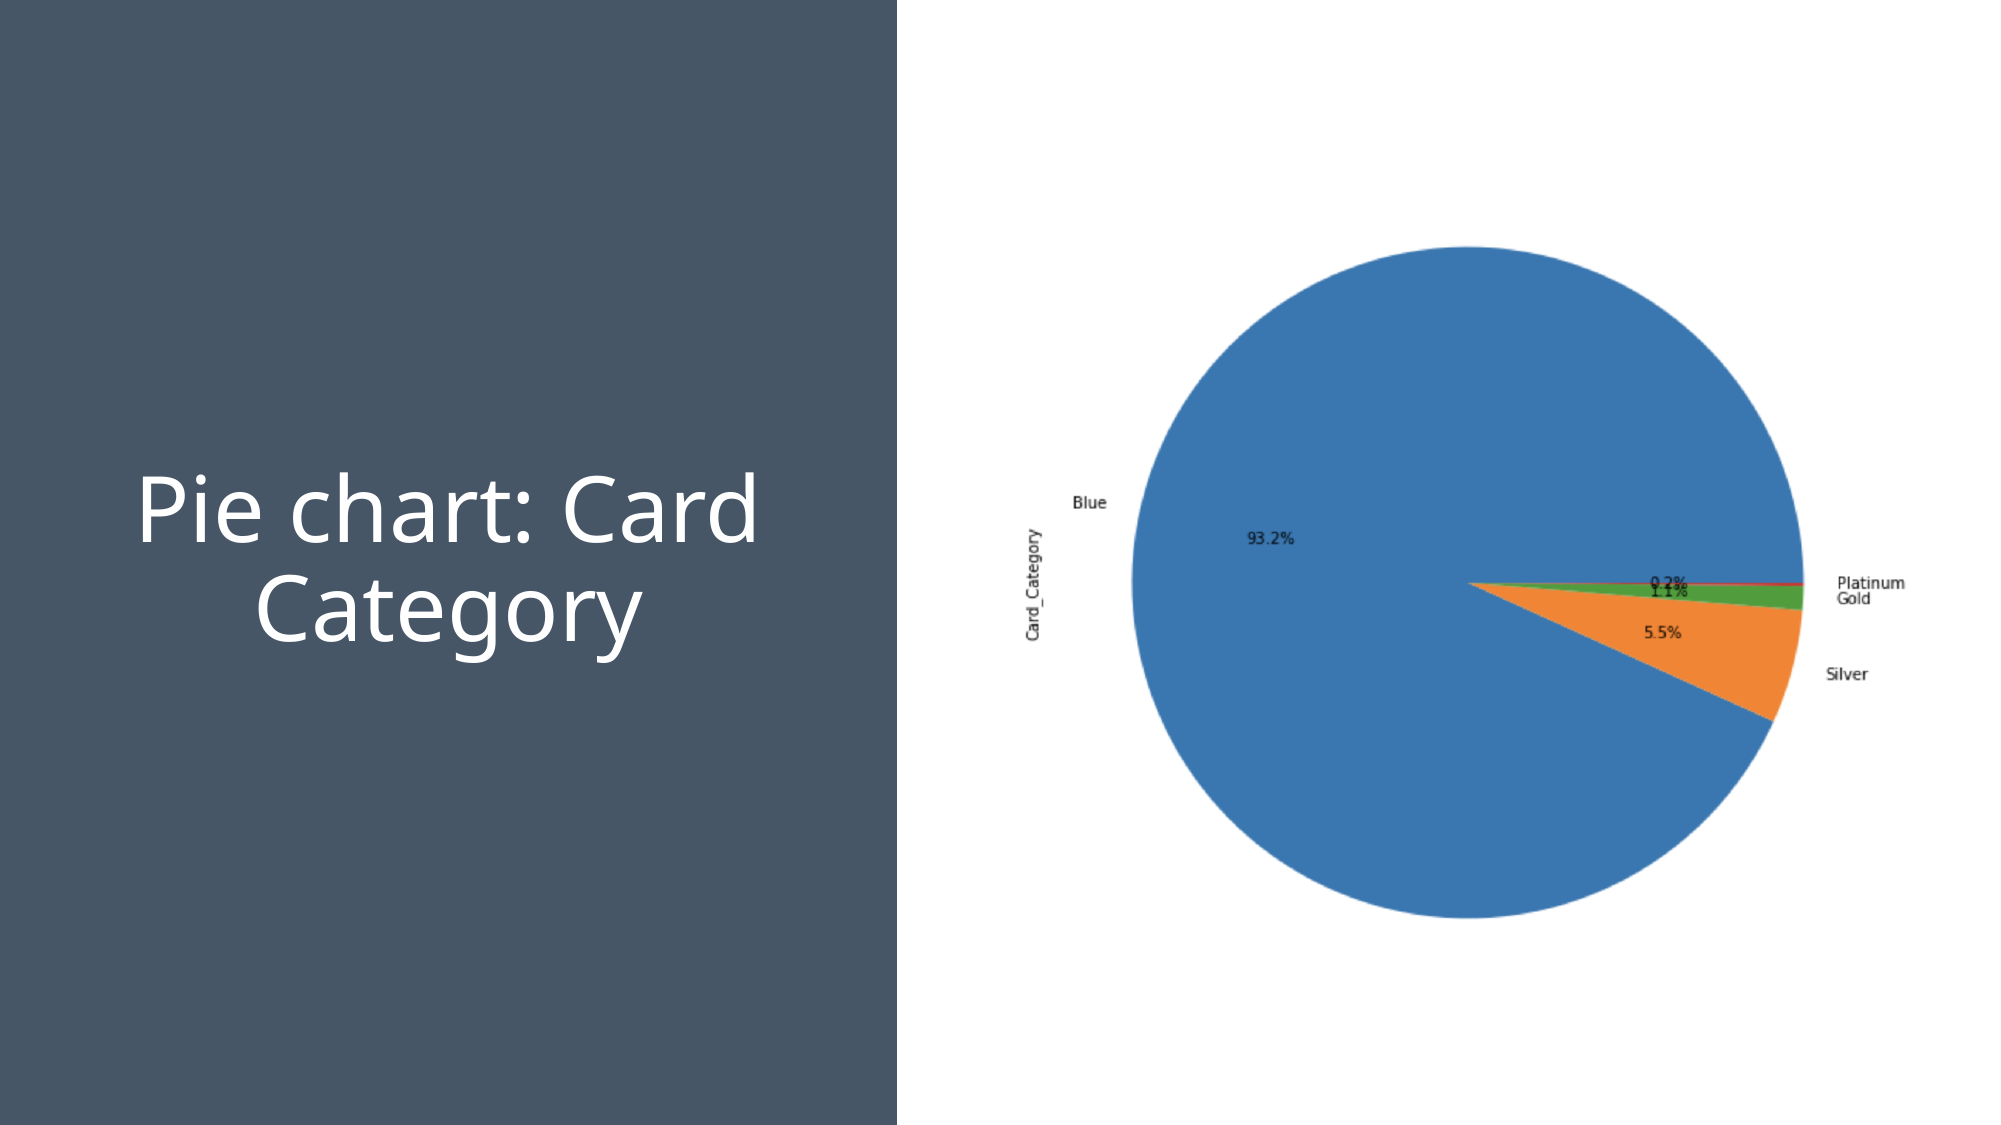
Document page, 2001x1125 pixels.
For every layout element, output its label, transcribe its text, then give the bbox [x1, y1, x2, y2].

title Pie chart: Card Category [101, 104, 796, 1021]
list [961, 224, 1934, 939]
text_box [0, 0, 898, 1125]
